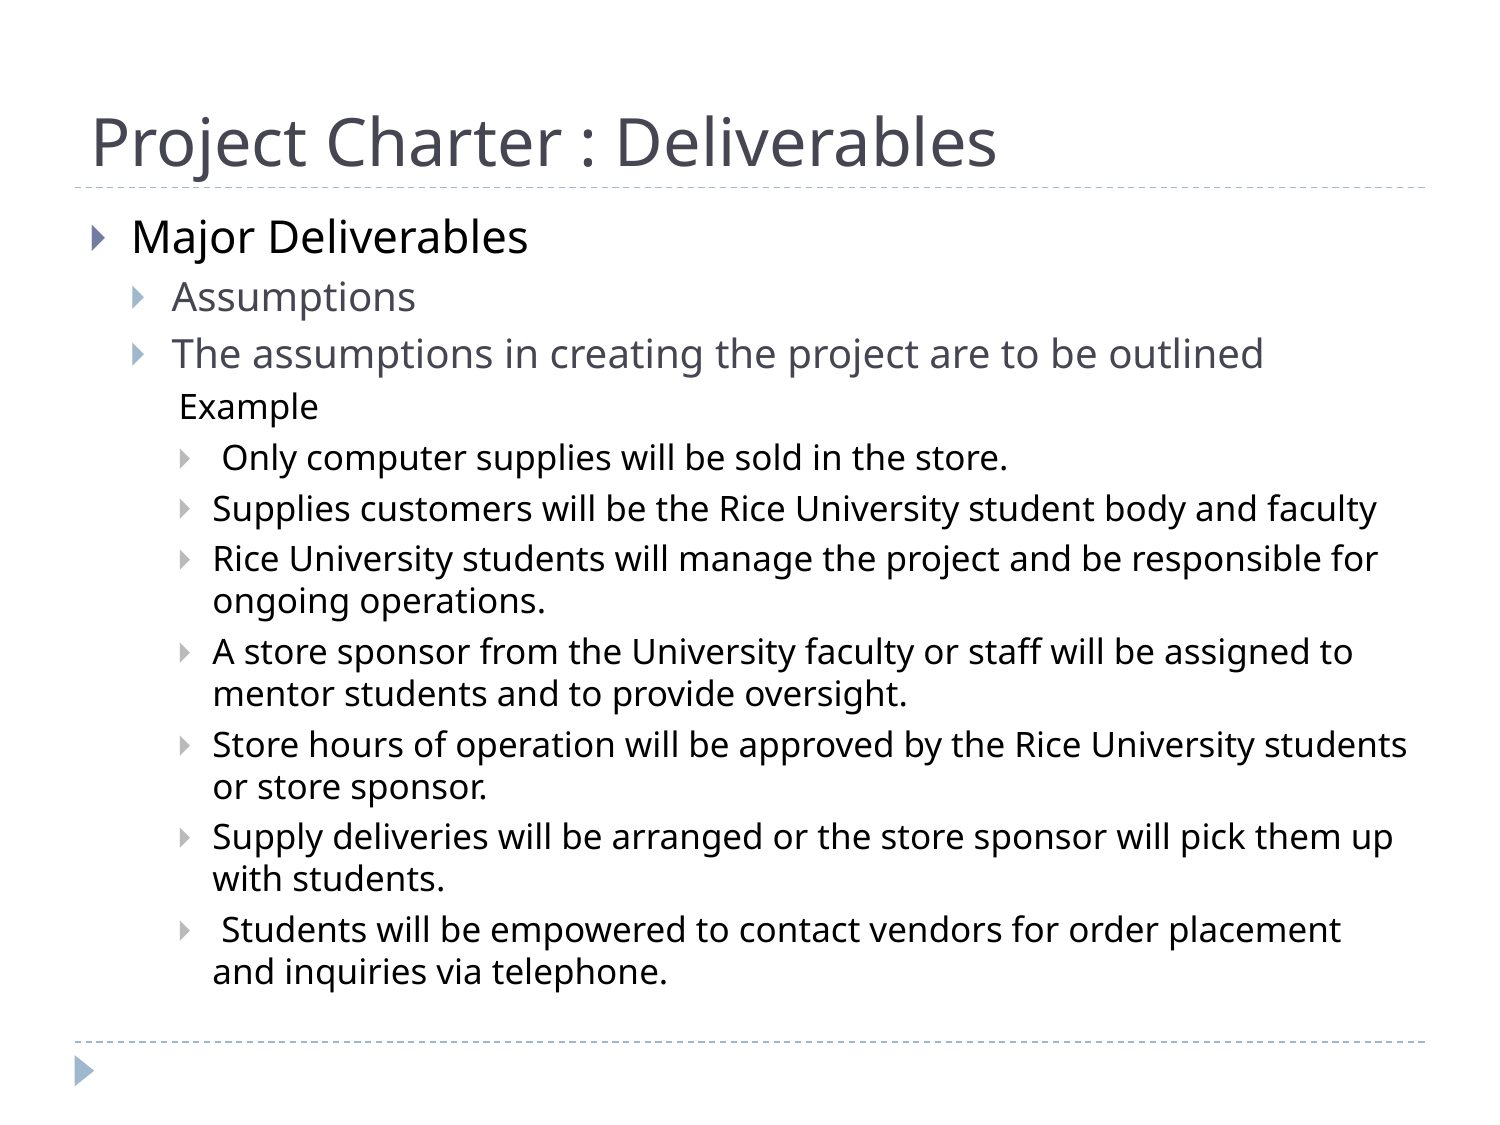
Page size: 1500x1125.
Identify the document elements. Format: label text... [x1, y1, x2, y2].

list Major Deliverables Assumptions The assumptions in creating the project are to be outlined Example Only computer supplies will be sold in the store. Supplies customers will be the Rice University student body and faculty Rice University students will manage the project and be responsible for ongoing operations. A store sponsor from the University faculty or staff will be assigned to mentor students and to provide oversight. Store hours of operation will be approved by the Rice University students or store sponsor. Supply deliveries will be arranged or the store sponsor will pick them up with students. Students will be empowered to contact vendors for order placement and inquiries via telephone. [75, 200, 1425, 1010]
title Project Charter : Deliverables [75, 24, 1425, 188]
